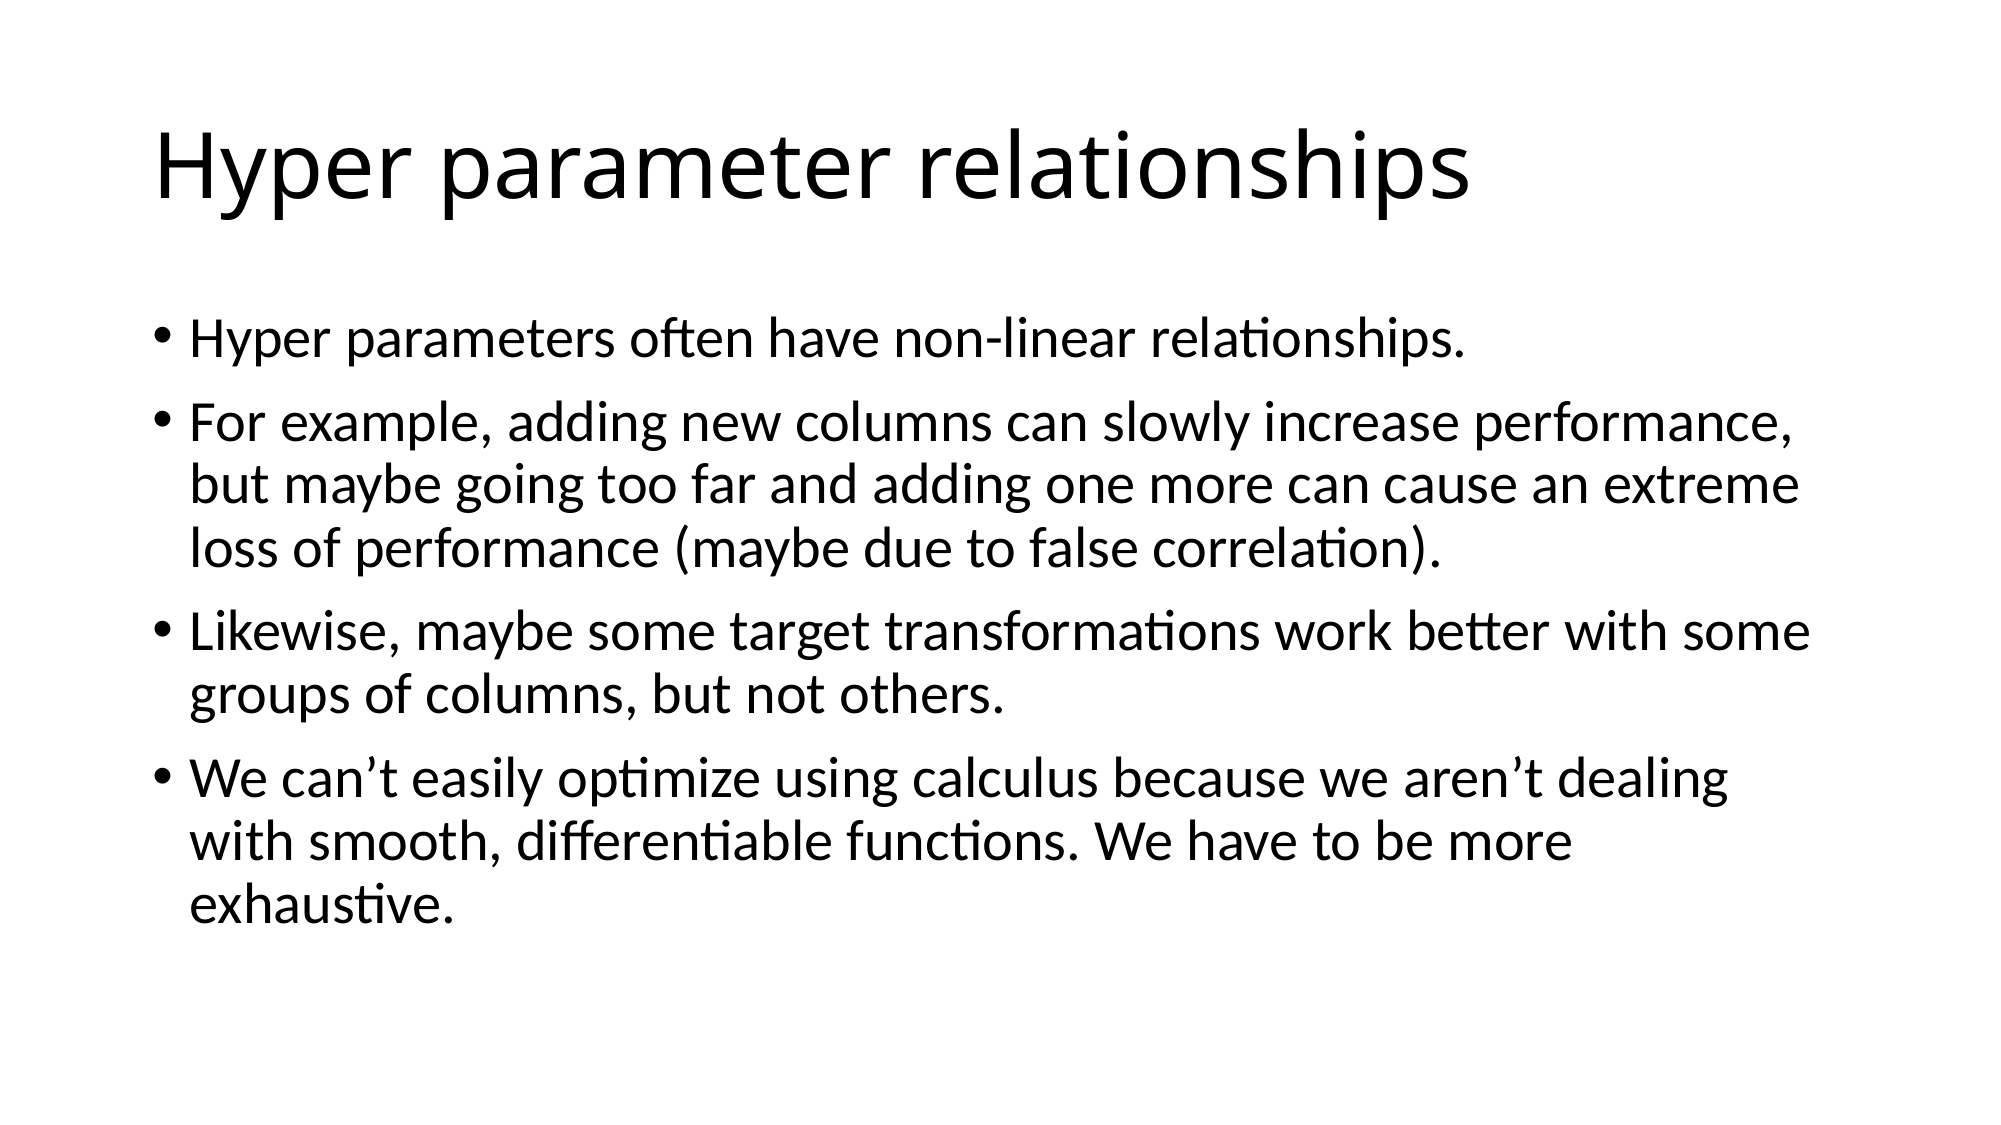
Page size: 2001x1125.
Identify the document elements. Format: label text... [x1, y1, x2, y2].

list Hyper parameters often have non-linear relationships. For example, adding new columns can slowly increase performance, but maybe going too far and adding one more can cause an extreme loss of performance (maybe due to false correlation). Likewise, maybe some target transformations work better with some groups of columns, but not others. We can’t easily optimize using calculus because we aren’t dealing with smooth, differentiable functions. We have to be more exhaustive. [137, 299, 1863, 1014]
title Hyper parameter relationships [137, 59, 1863, 278]
